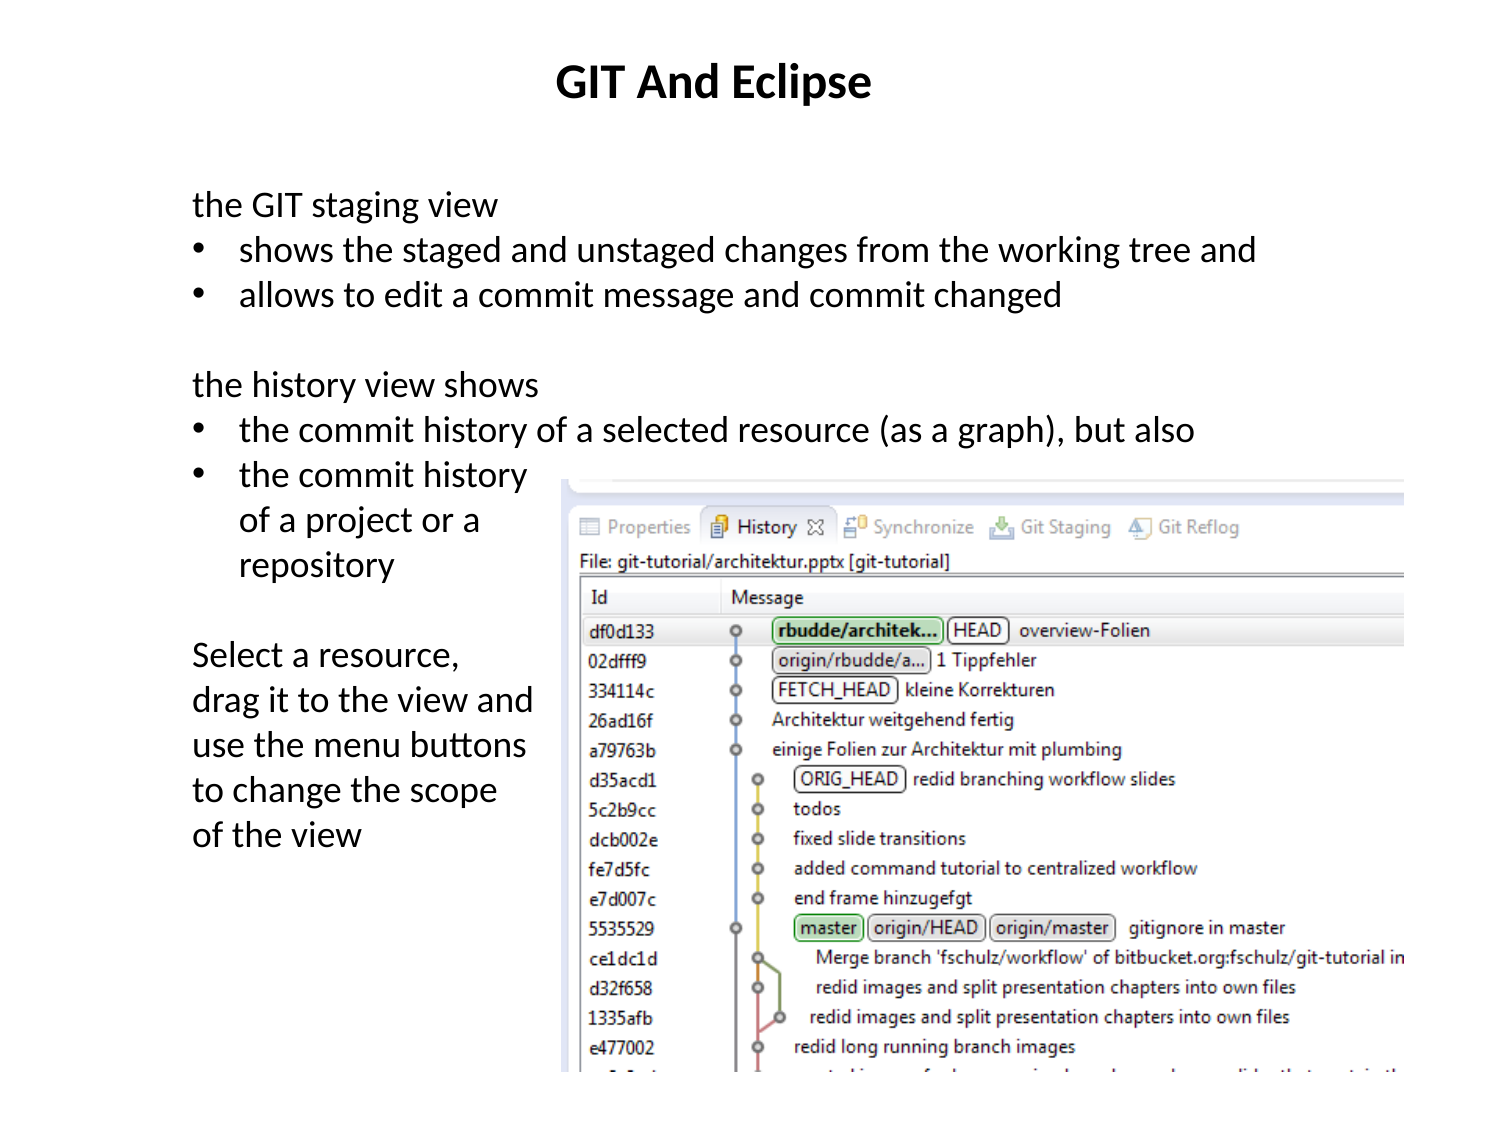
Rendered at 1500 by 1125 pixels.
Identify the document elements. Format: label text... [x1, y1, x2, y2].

text_box the GIT staging view shows the staged and unstaged changes from the working tree and allows to edit a commit message and commit changed the history view shows the commit history of a selected resource (as a graph), but also the commit history of a project or a repository Select a resource, drag it to the view and use the menu buttons to change the scope of the view [177, 172, 1282, 863]
title GIT And Eclipse [76, 30, 1352, 126]
picture [560, 479, 1404, 1073]
